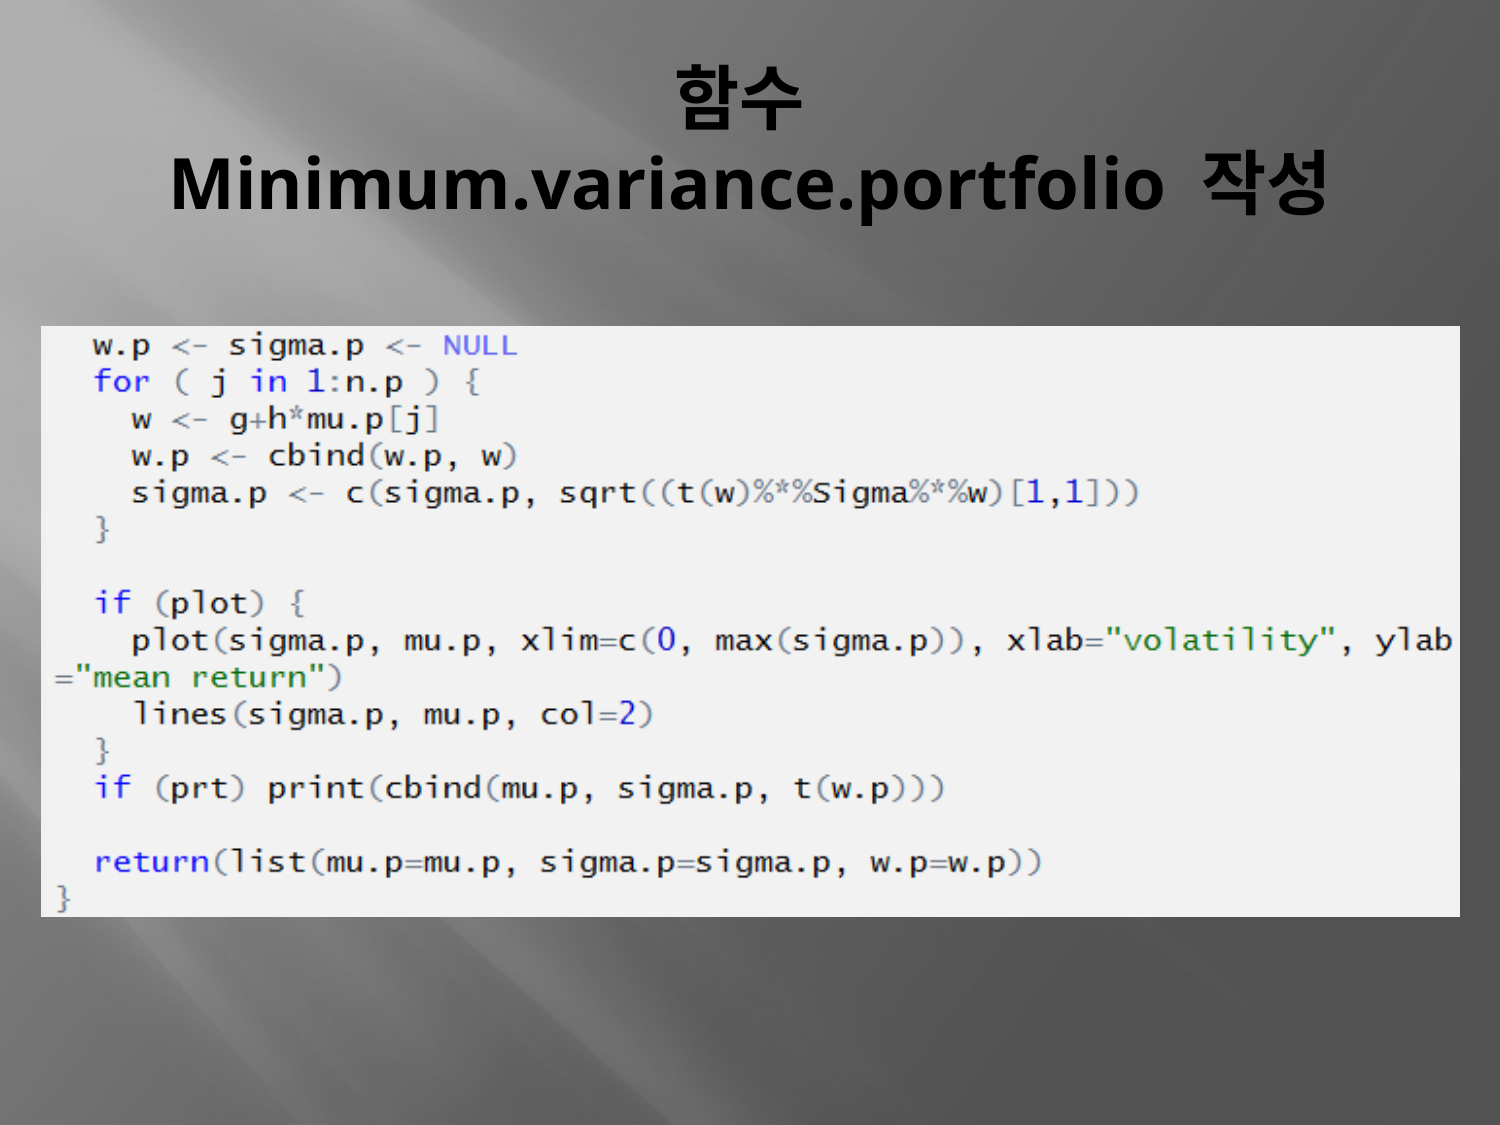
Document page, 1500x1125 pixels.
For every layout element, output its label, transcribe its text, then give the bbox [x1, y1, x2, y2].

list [40, 326, 1460, 918]
title 함수 Minimum.variance.portfolio 작성 [75, 45, 1425, 233]
